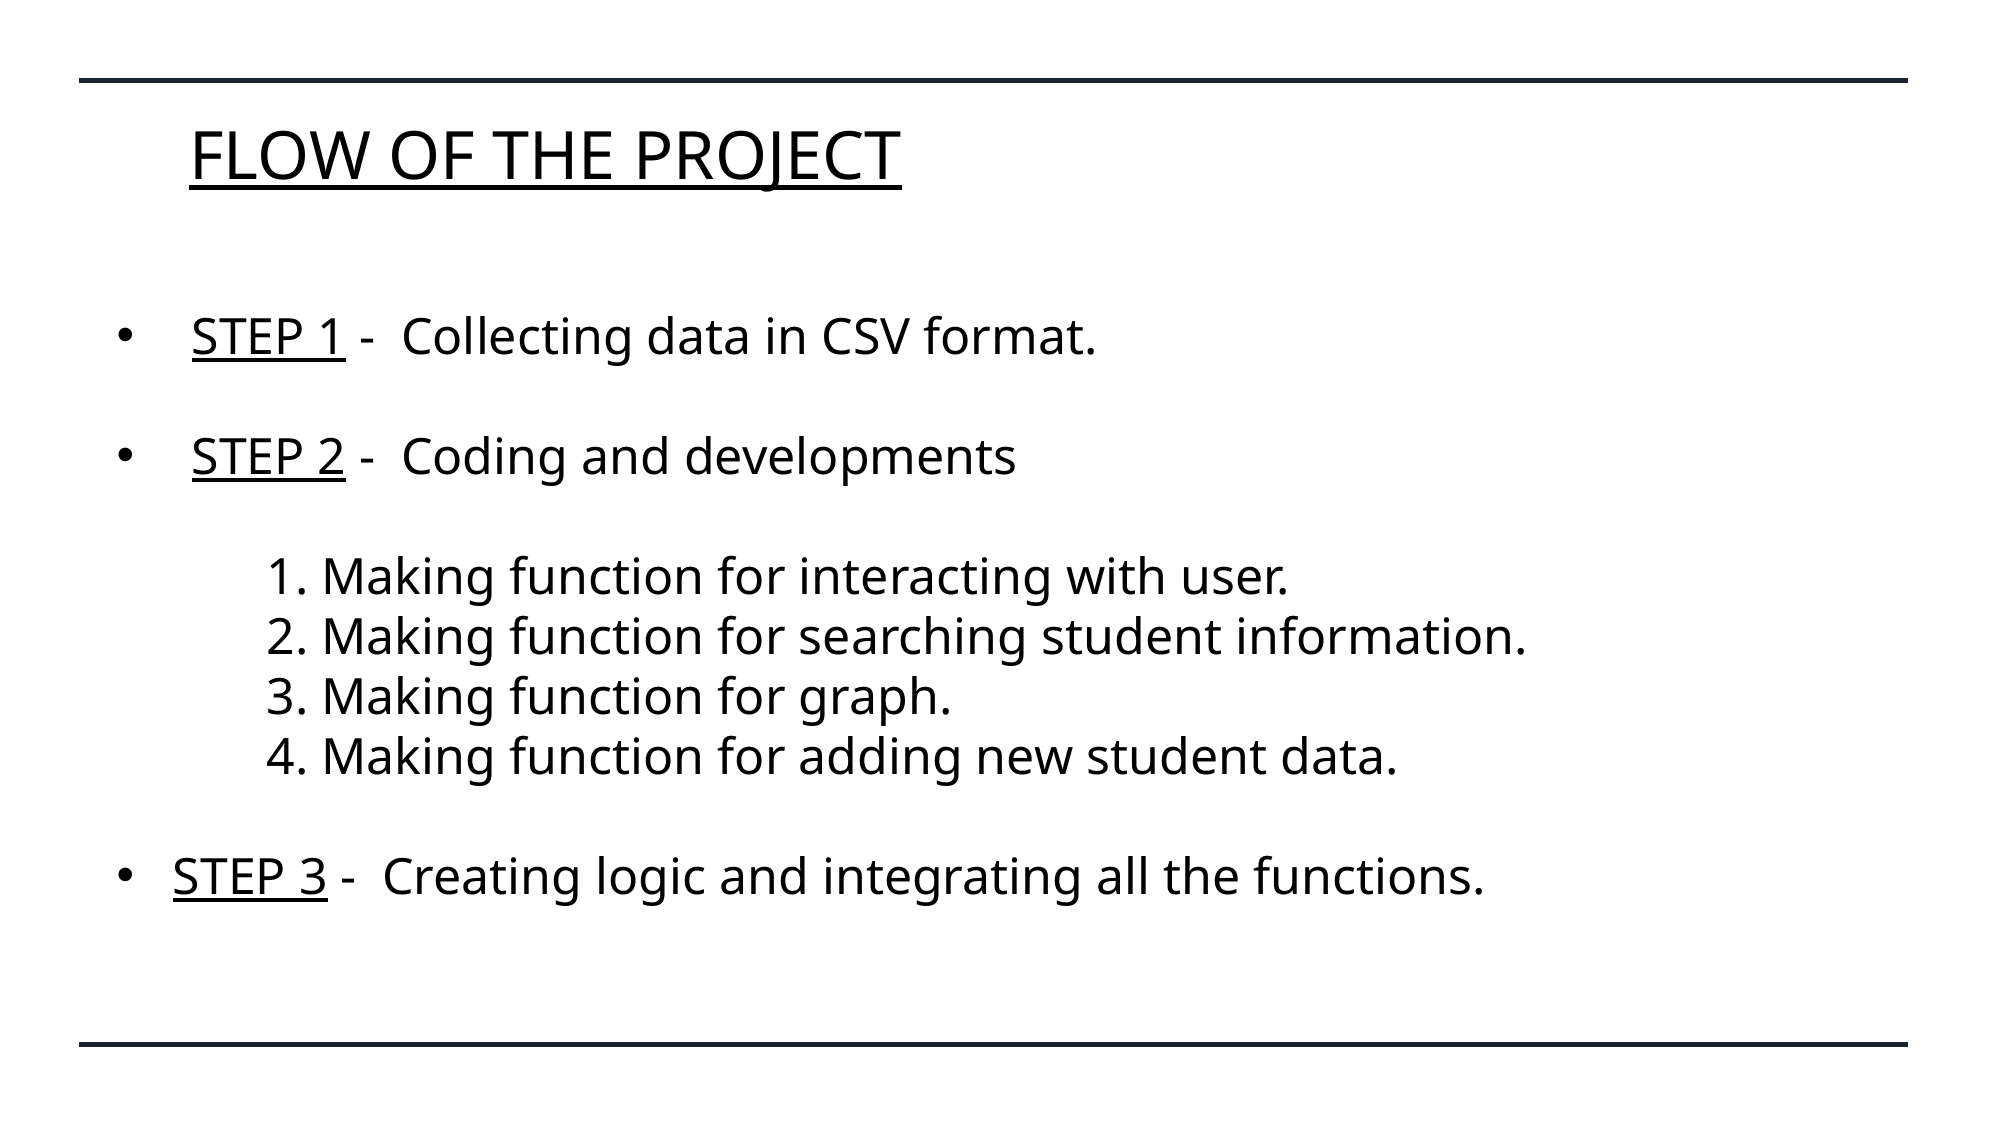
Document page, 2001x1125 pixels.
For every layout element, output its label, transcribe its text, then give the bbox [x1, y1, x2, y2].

text_box FLOW OF THE PROJECT [139, 105, 1217, 201]
text_box STEP 1 - Collecting data in CSV format. STEP 2 - Coding and developments 1. Making function for interacting with user. 2. Making function for searching student information. 3. Making function for graph. 4. Making function for adding new student data. STEP 3 - Creating logic and integrating all the functions. [101, 296, 1699, 912]
